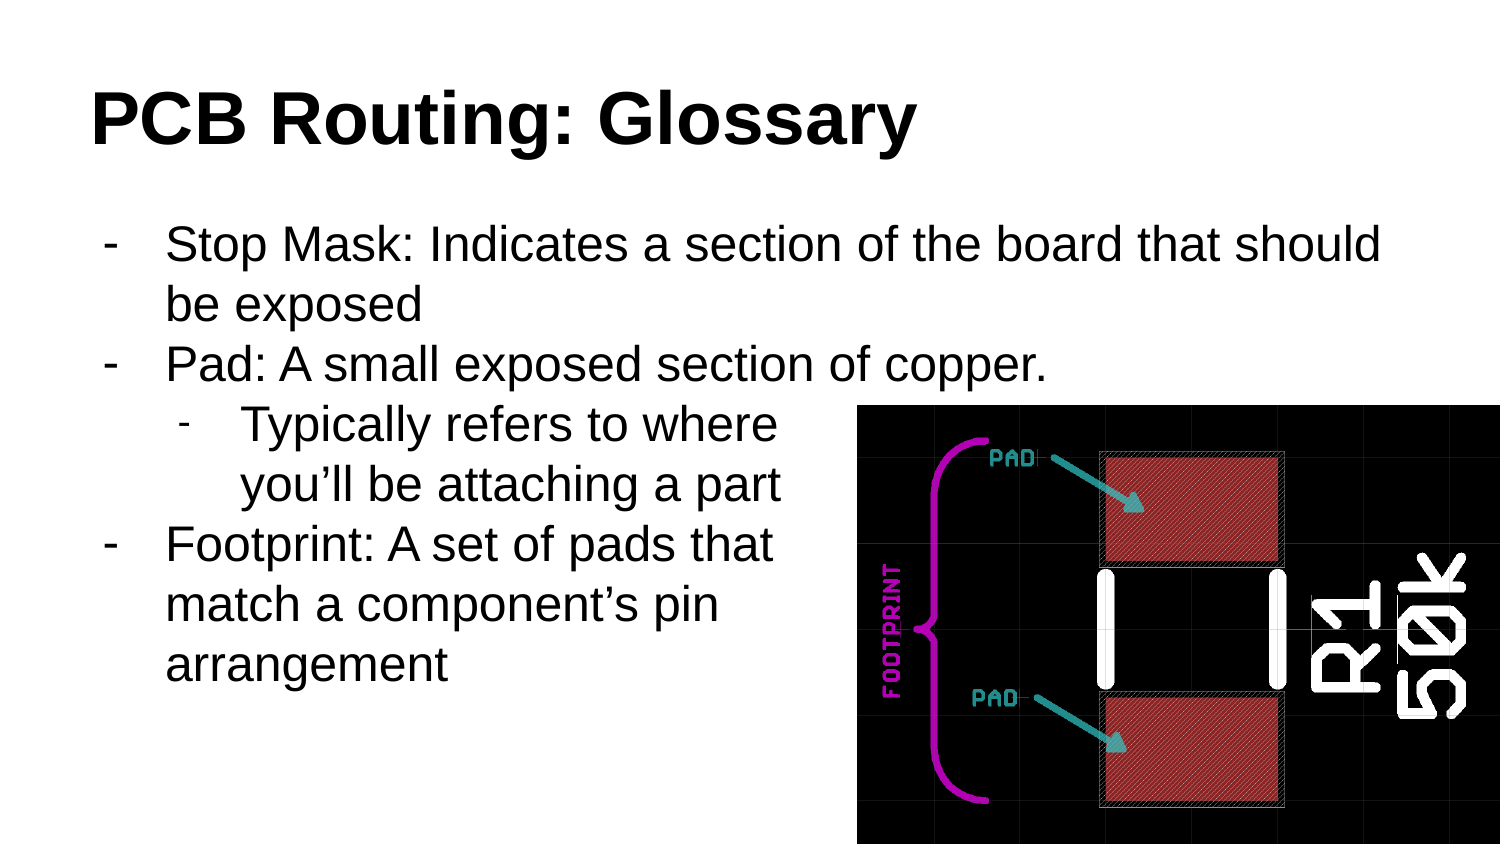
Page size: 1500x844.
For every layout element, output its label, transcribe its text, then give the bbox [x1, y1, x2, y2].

list Stop Mask: Indicates a section of the board that should be exposed Pad: A small exposed section of copper. Typically refers to where you’ll be attaching a part Footprint: A set of pads that match a component’s pin arrangement [75, 196, 1425, 808]
title PCB Routing: Glossary [75, 33, 1425, 175]
picture [857, 405, 1500, 844]
